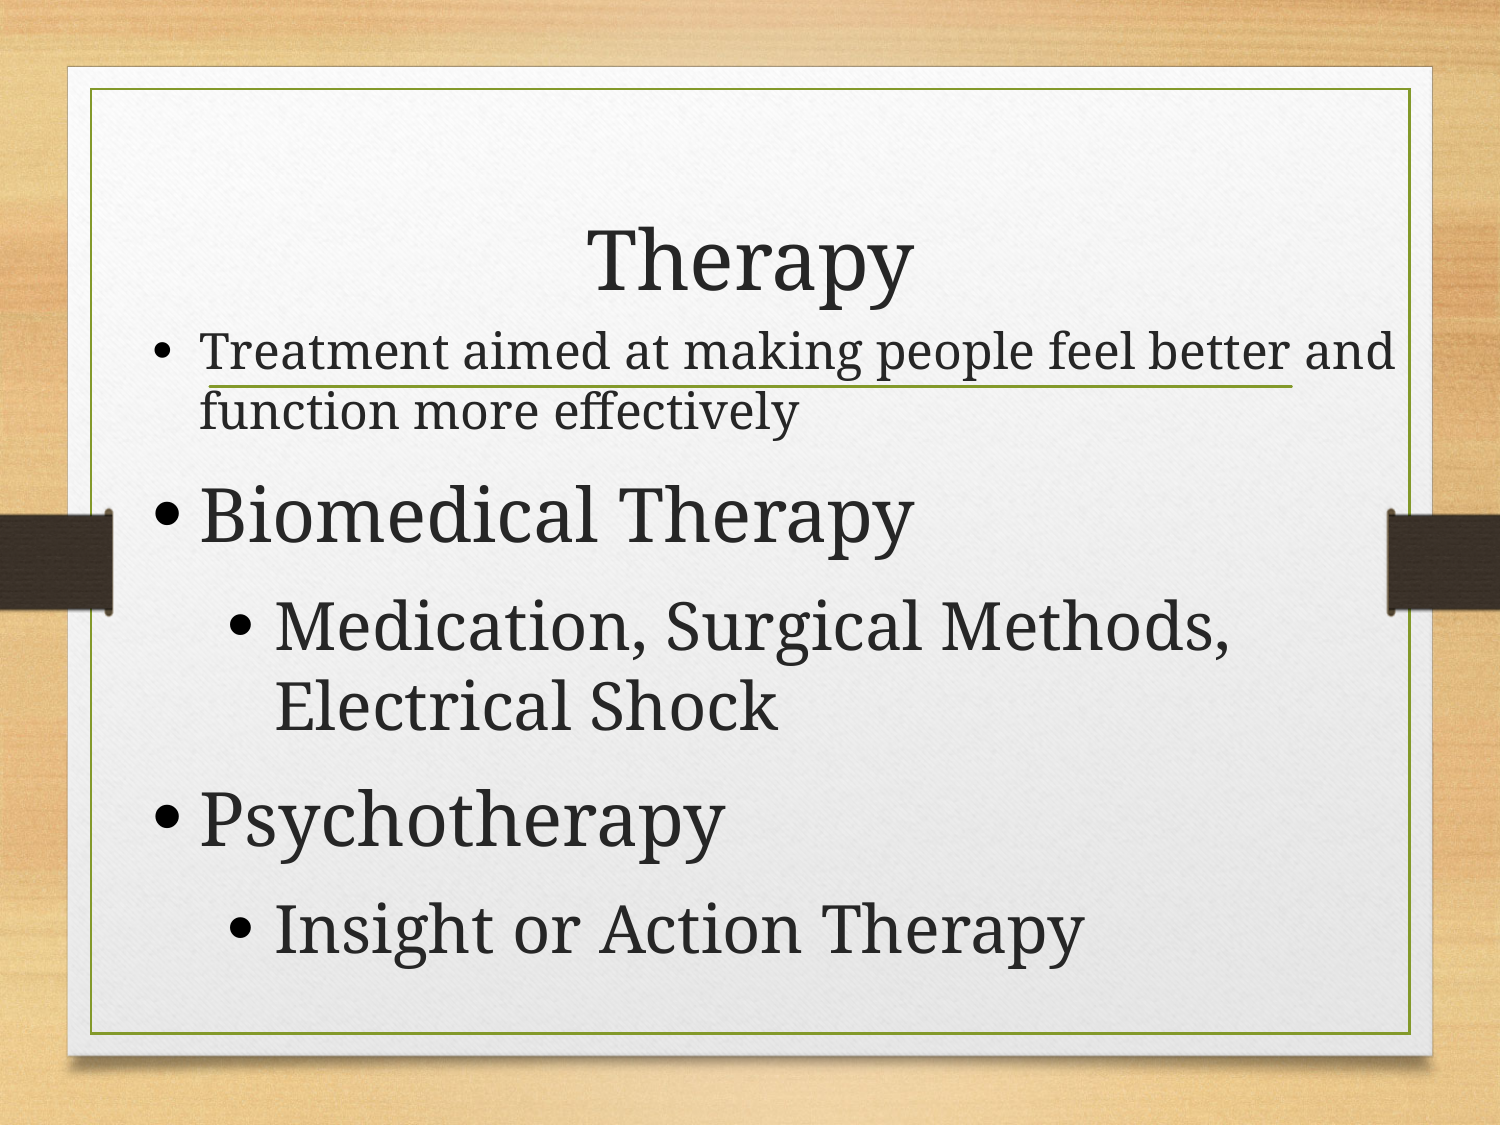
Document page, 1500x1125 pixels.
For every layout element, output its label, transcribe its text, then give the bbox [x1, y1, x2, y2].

picture [0, 0, 1500, 1125]
list Treatment aimed at making people feel better and function more effectively Biomedical Therapy Medication, Surgical Methods, Electrical Shock Psychotherapy Insight or Action Therapy [137, 312, 1425, 1005]
title Therapy [193, 150, 1309, 312]
